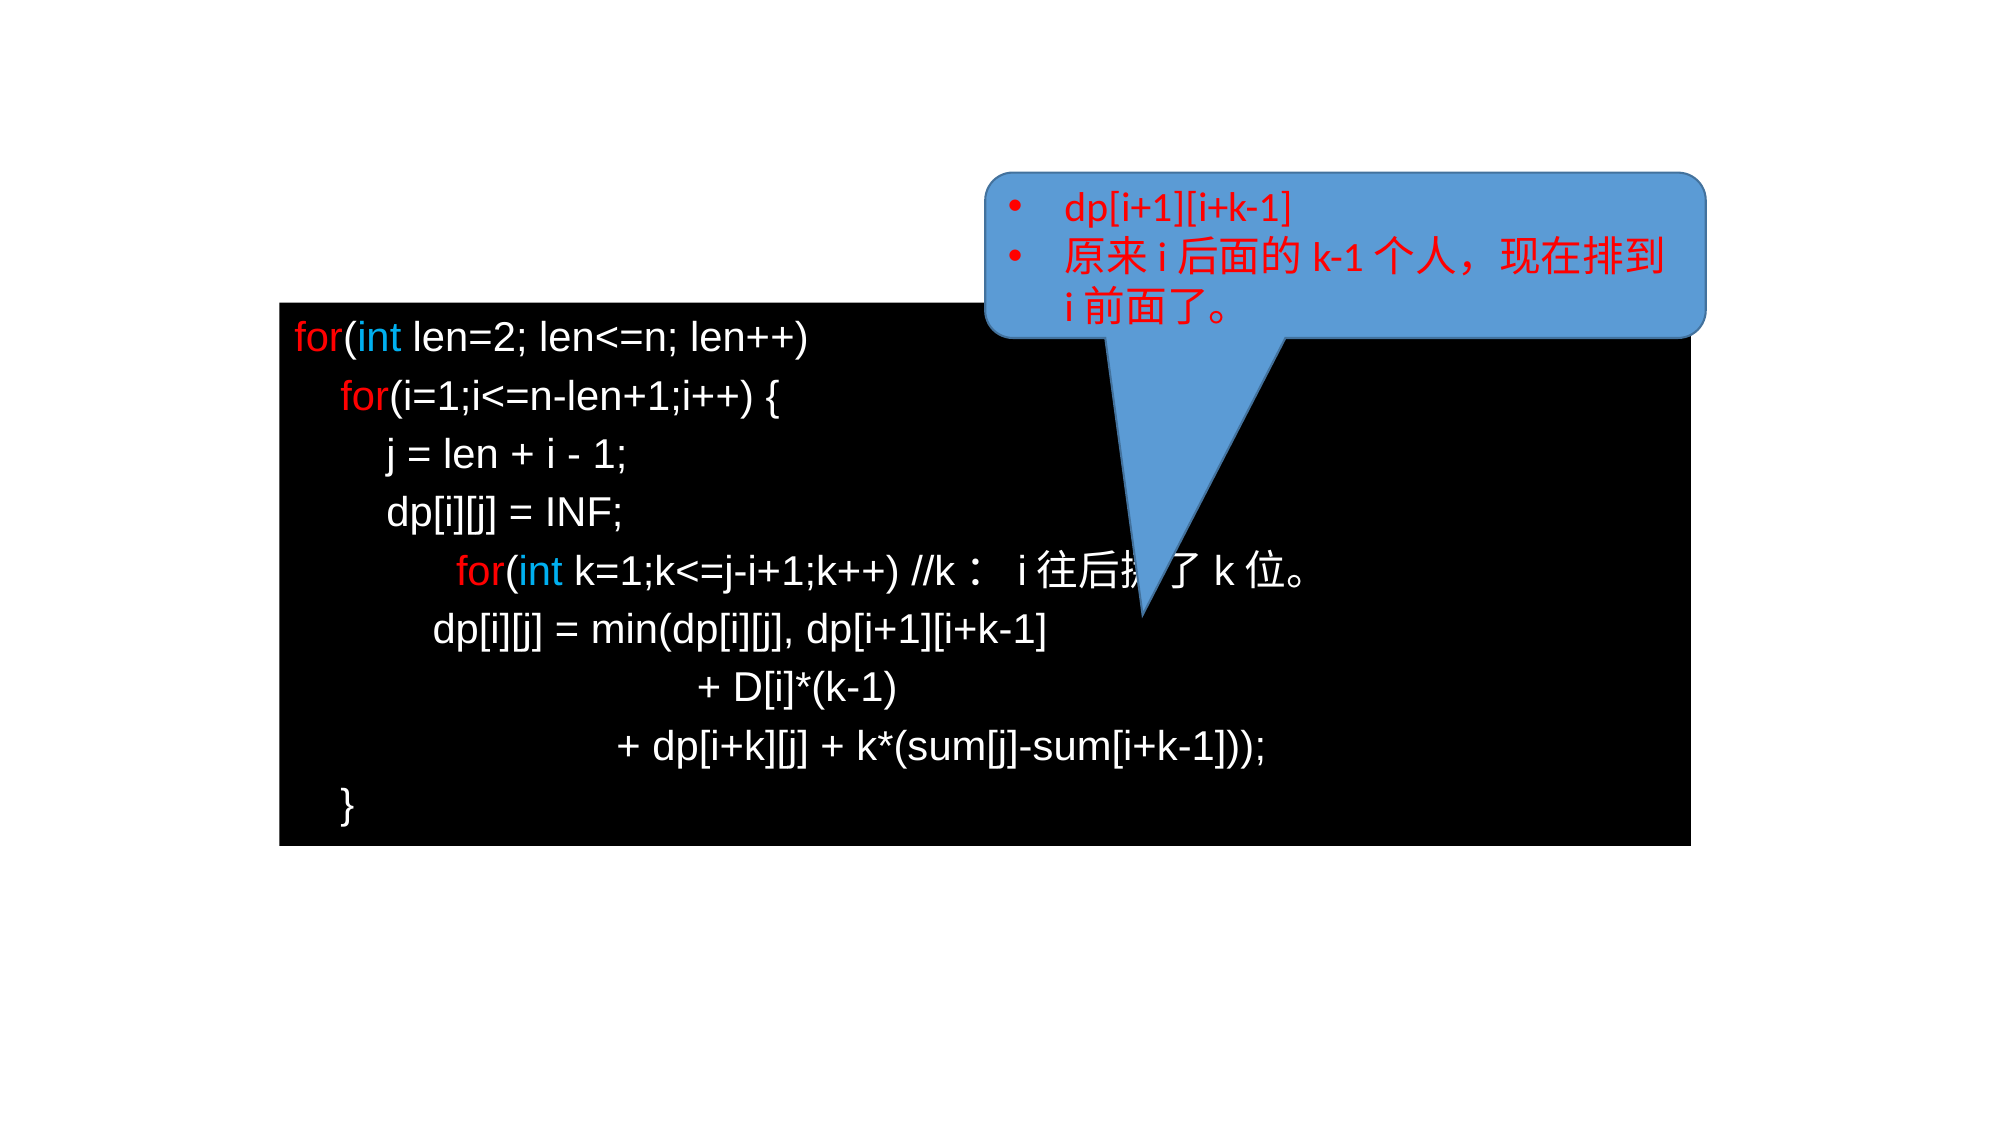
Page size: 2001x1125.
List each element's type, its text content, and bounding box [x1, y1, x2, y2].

text_box dp[i+1][i+k-1] 原来i后面的k-1个人，现在排到i前面了。 [984, 171, 1707, 619]
text_box for(int len=2; len<=n; len++) for(i=1;i<=n-len+1;i++) { j = len + i - 1; dp[i][j] = INF; for(int k=1;k<=j-i+1;k++) //k：i往后挪了k位。 dp[i][j] = min(dp[i][j], dp[i+1][i+k-1] + D[i]*(k-1) + dp[i+k][j] + k*(sum[j]-sum[i+k-1])); } [279, 302, 1691, 846]
